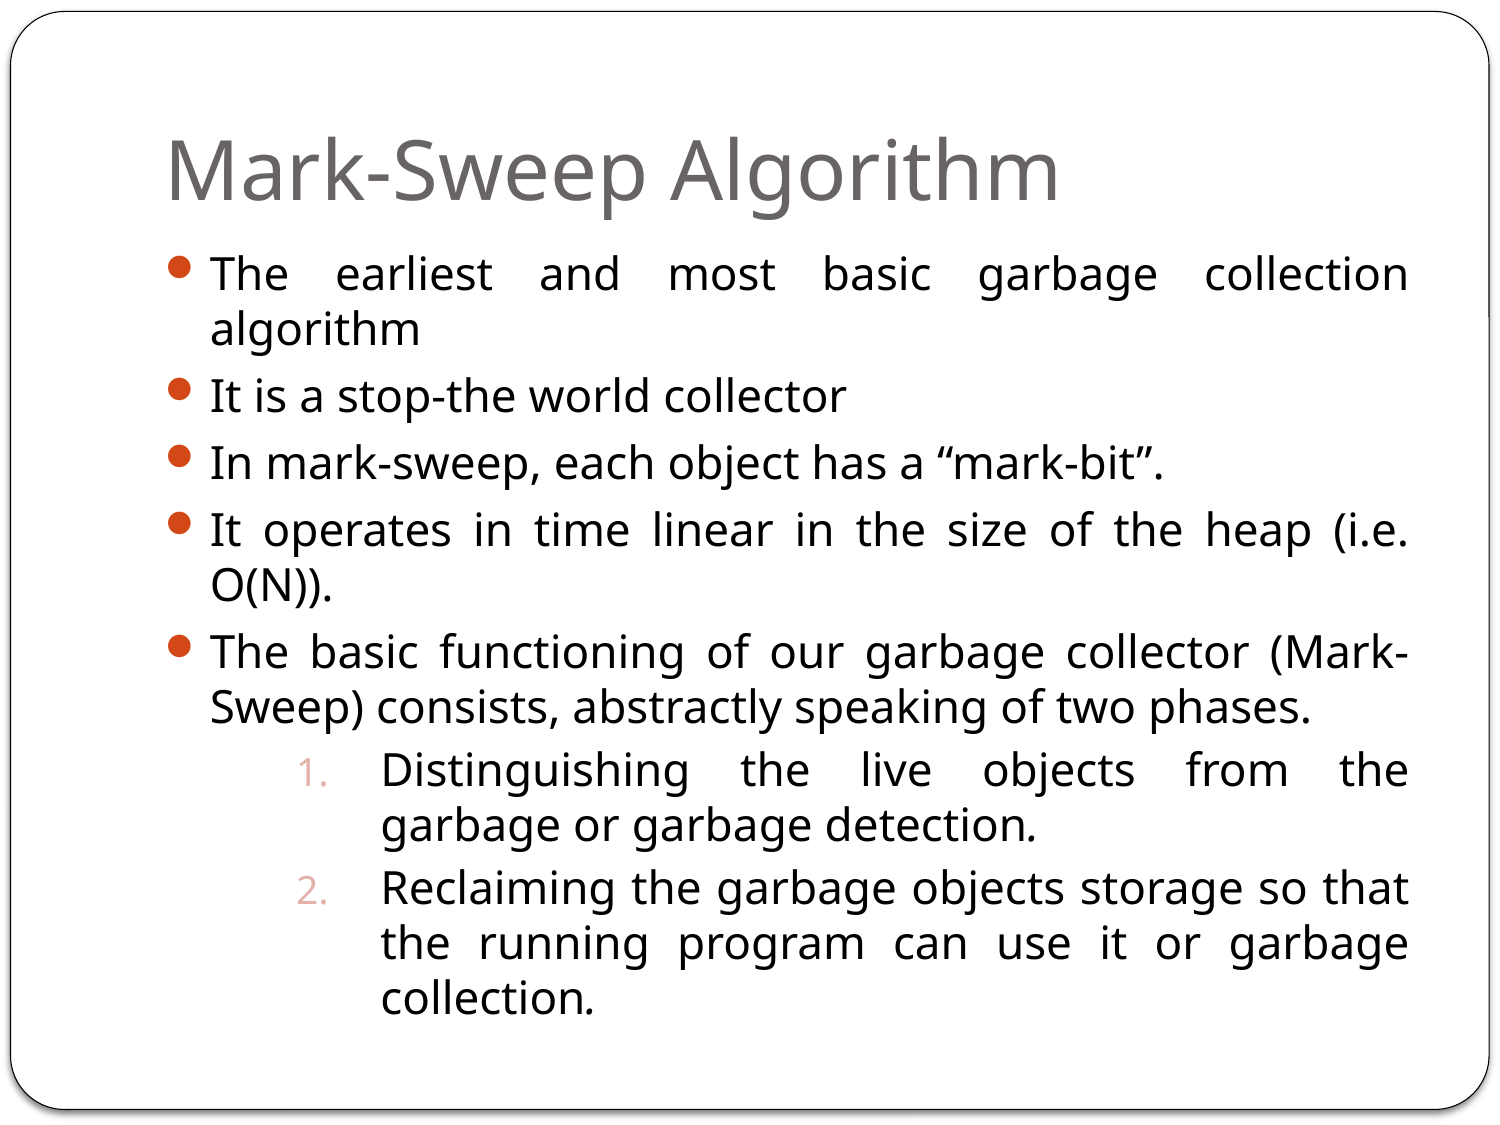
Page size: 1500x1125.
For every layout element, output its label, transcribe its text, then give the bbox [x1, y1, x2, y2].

list The earliest and most basic garbage collection algorithm It is a stop-the world collector In mark-sweep, each object has a “mark-bit”. It operates in time linear in the size of the heap (i.e. O(N)). The basic functioning of our garbage collector (Mark-Sweep) consists, abstractly speaking of two phases. Distinguishing the live objects from the garbage or garbage detection. Reclaiming the garbage objects storage so that the running program can use it or garbage collection. [150, 237, 1425, 988]
title Mark-Sweep Algorithm [150, 45, 1425, 233]
